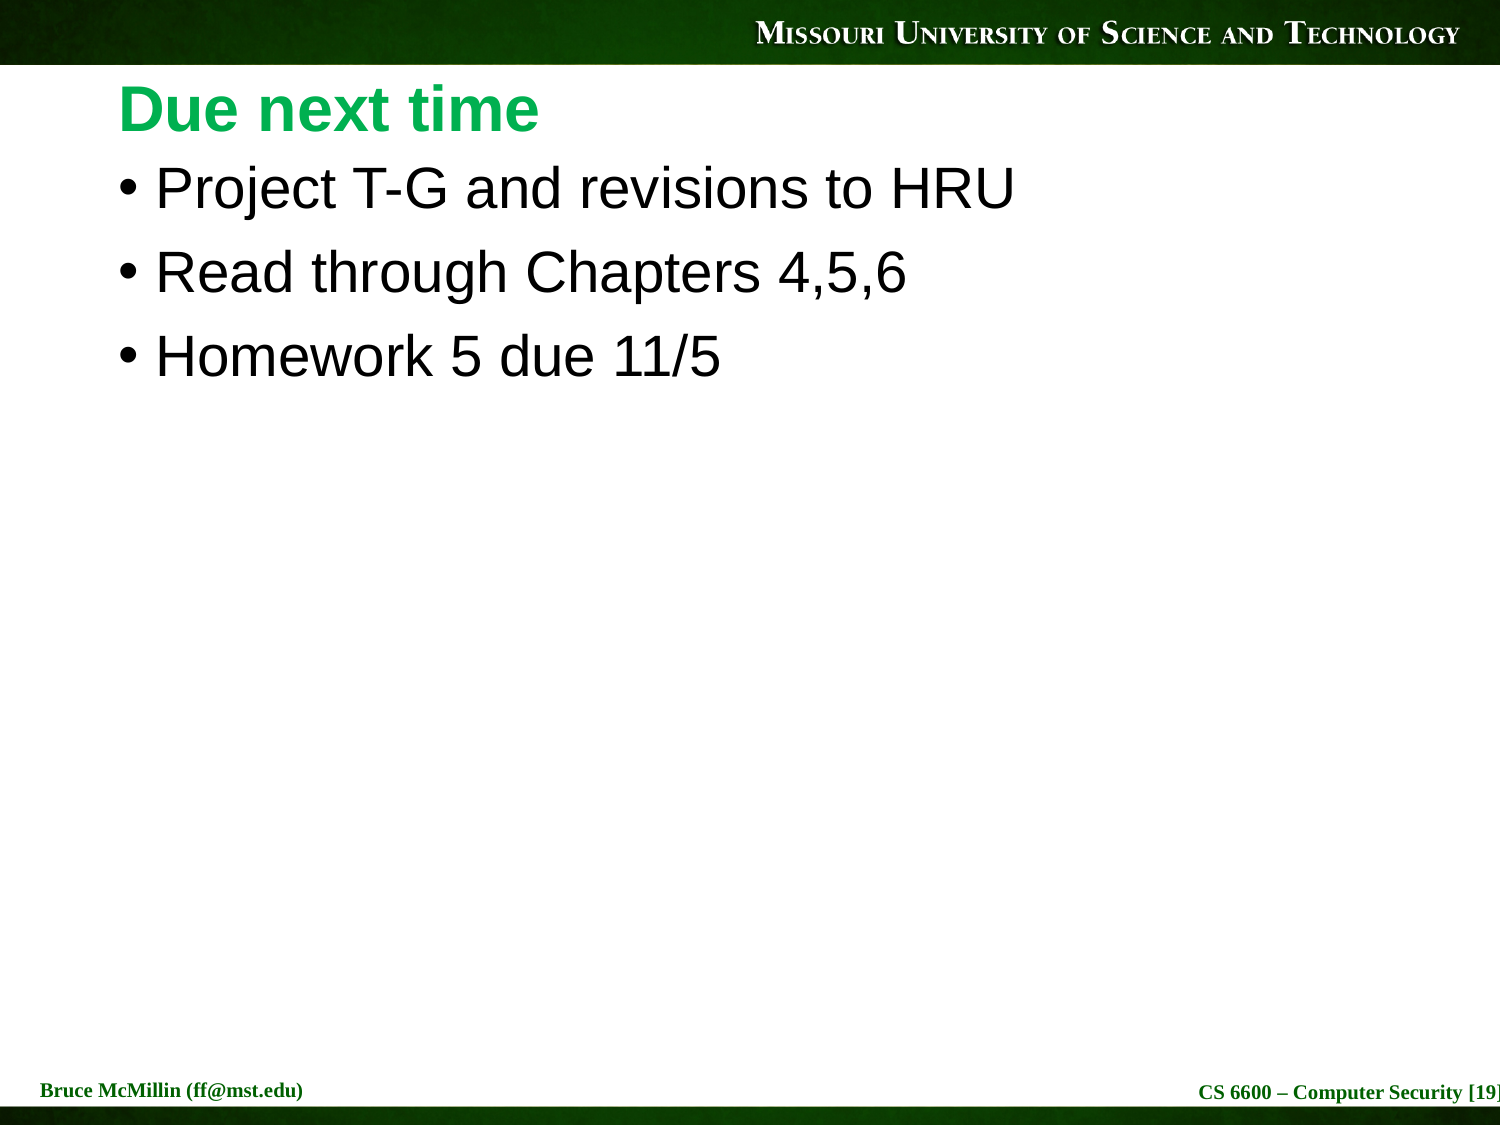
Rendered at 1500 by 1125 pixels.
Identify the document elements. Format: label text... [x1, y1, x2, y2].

list Project T-G and revisions to HRU Read through Chapters 4,5,6 Homework 5 due 11/5 [103, 154, 1397, 1014]
title Due next time [103, 68, 1397, 154]
picture [0, 0, 1500, 1125]
